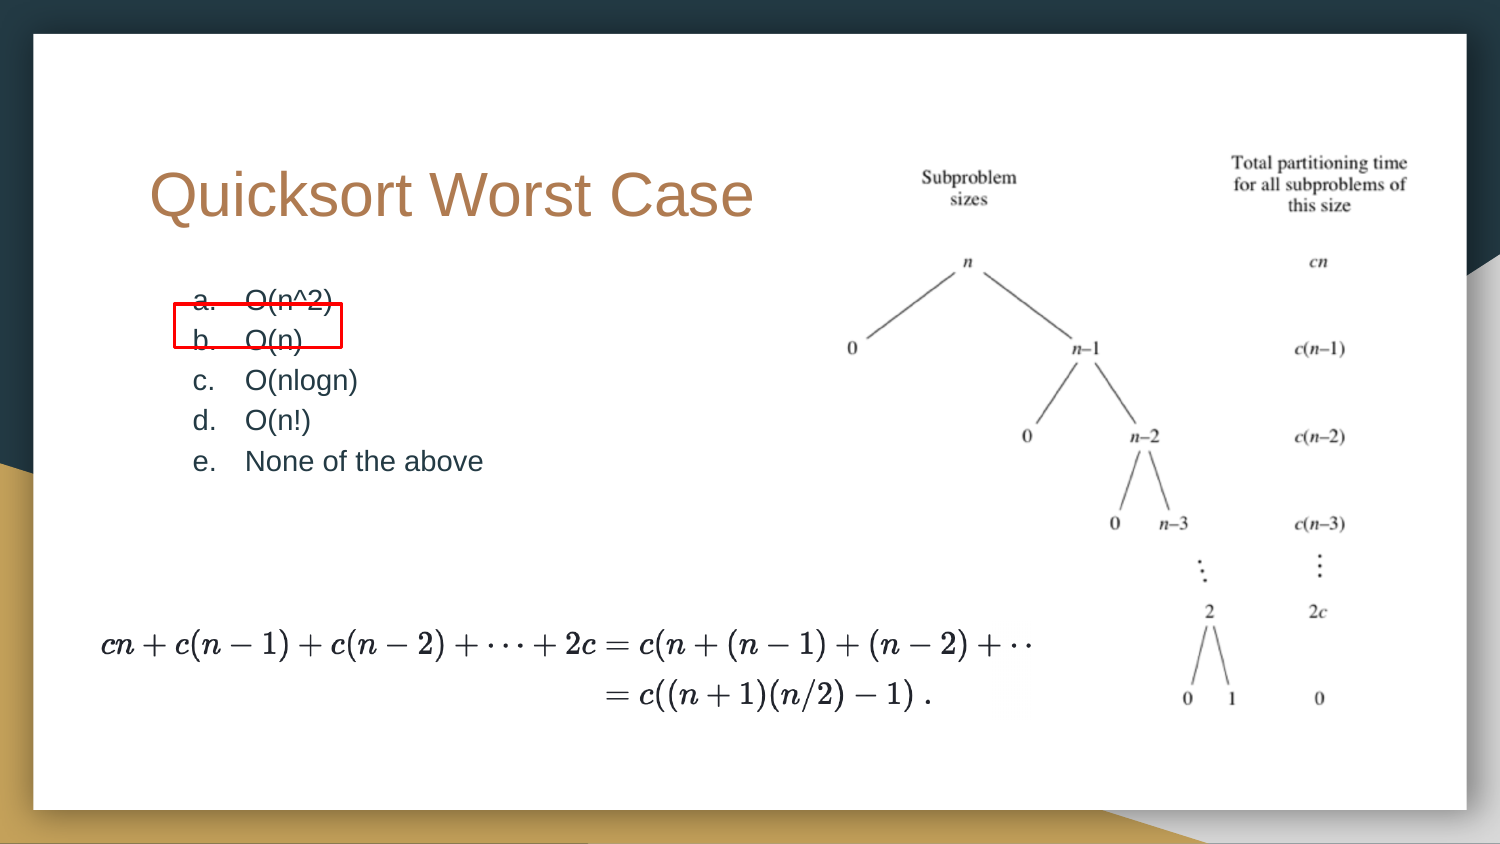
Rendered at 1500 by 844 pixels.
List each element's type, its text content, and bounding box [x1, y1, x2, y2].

title Quicksort Worst Case [134, 138, 822, 296]
list O(n^2) O(n) O(nlogn) O(n!) None of the above [154, 261, 818, 578]
picture [89, 138, 1421, 721]
text_box [174, 304, 342, 348]
